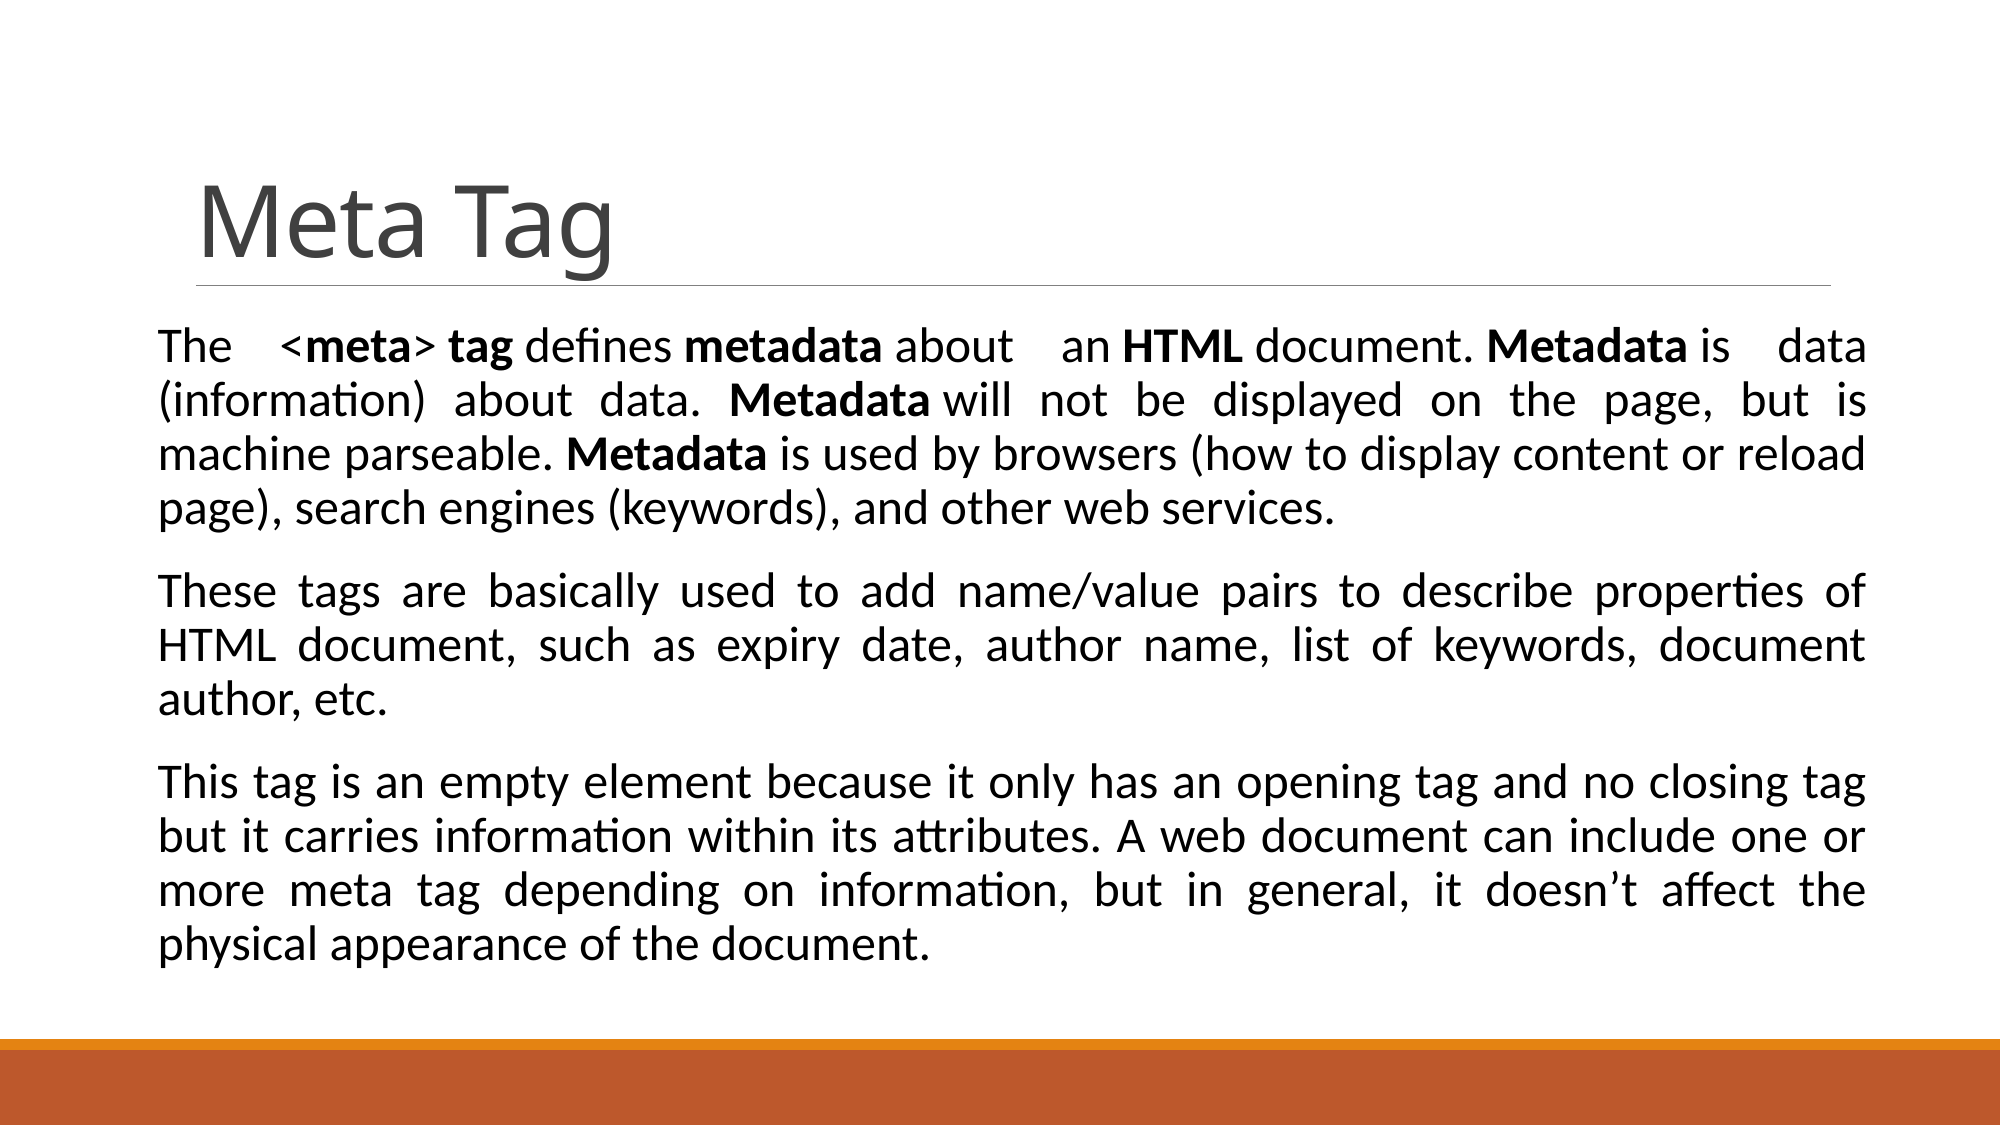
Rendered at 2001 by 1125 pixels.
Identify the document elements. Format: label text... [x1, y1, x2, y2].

title Meta Tag [180, 47, 1830, 285]
list The <meta> tag defines metadata about an HTML document. Metadata is data (information) about data. Metadata will not be displayed on the page, but is machine parseable. Metadata is used by browsers (how to display content or reload page), search engines (keywords), and other web services. These tags are basically used to add name/value pairs to describe properties of HTML document, such as expiry date, author name, list of keywords, document author, etc. This tag is an empty element because it only has an opening tag and no closing tag but it carries information within its attributes. A web document can include one or more meta tag depending on information, but in general, it doesn’t affect the physical appearance of the document. [142, 311, 1868, 1125]
